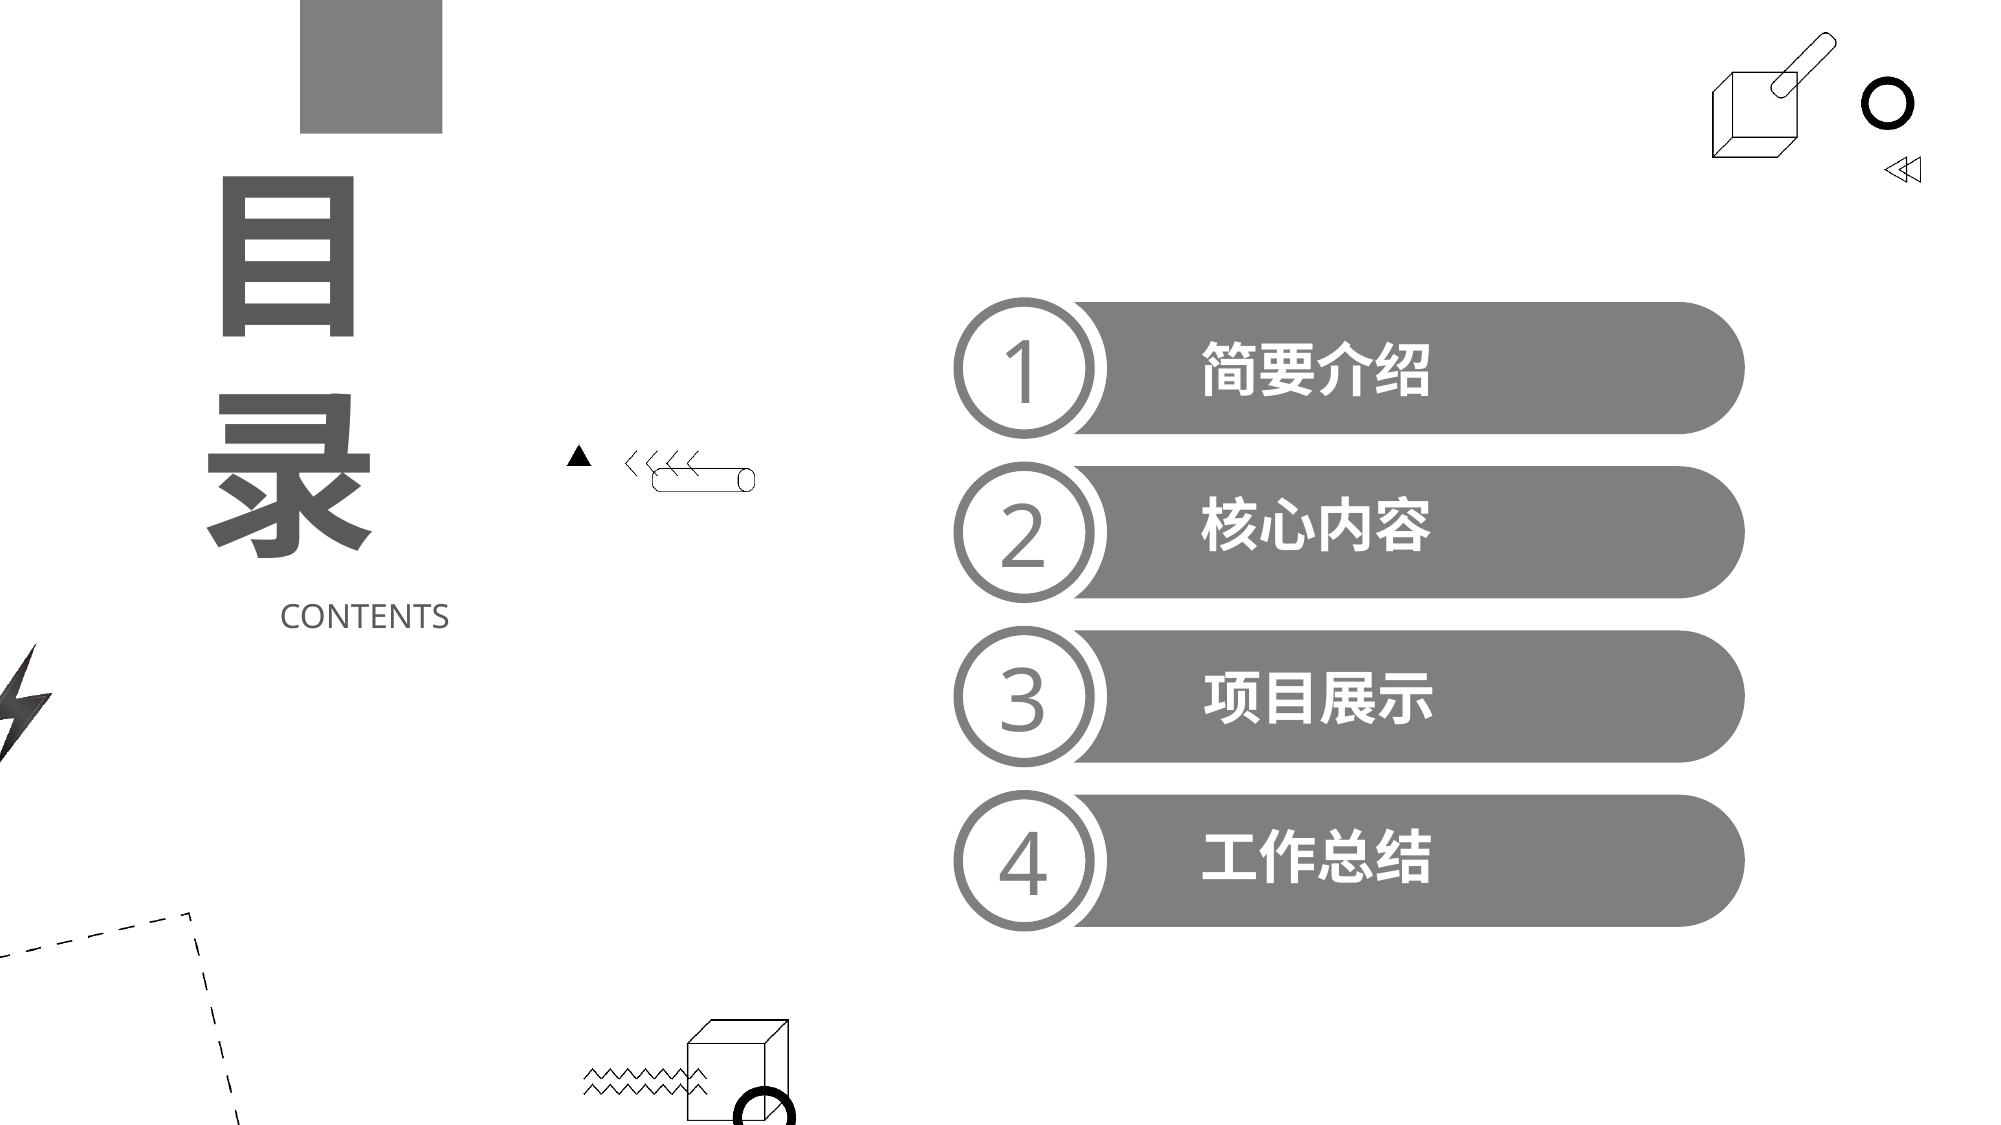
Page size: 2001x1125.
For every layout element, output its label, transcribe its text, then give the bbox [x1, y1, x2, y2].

text_box [1073, 302, 1745, 435]
text_box [1073, 466, 1745, 599]
text_box [299, 0, 443, 131]
text_box 项目展示 [1188, 653, 1633, 739]
picture [566, 444, 755, 492]
text_box 2 [958, 466, 1091, 599]
text_box 3 [958, 630, 1091, 763]
picture [1712, 32, 1921, 183]
picture [0, 642, 52, 772]
text_box 工作总结 [1185, 812, 1630, 898]
picture [583, 1019, 796, 1125]
text_box [1073, 630, 1745, 763]
text_box 4 [958, 794, 1091, 927]
text_box 核心内容 [1185, 481, 1630, 566]
text_box 简要介绍 [1185, 325, 1630, 411]
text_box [183, 131, 552, 643]
text_box 1 [958, 302, 1091, 435]
text_box [1073, 794, 1745, 927]
picture [0, 912, 240, 1125]
